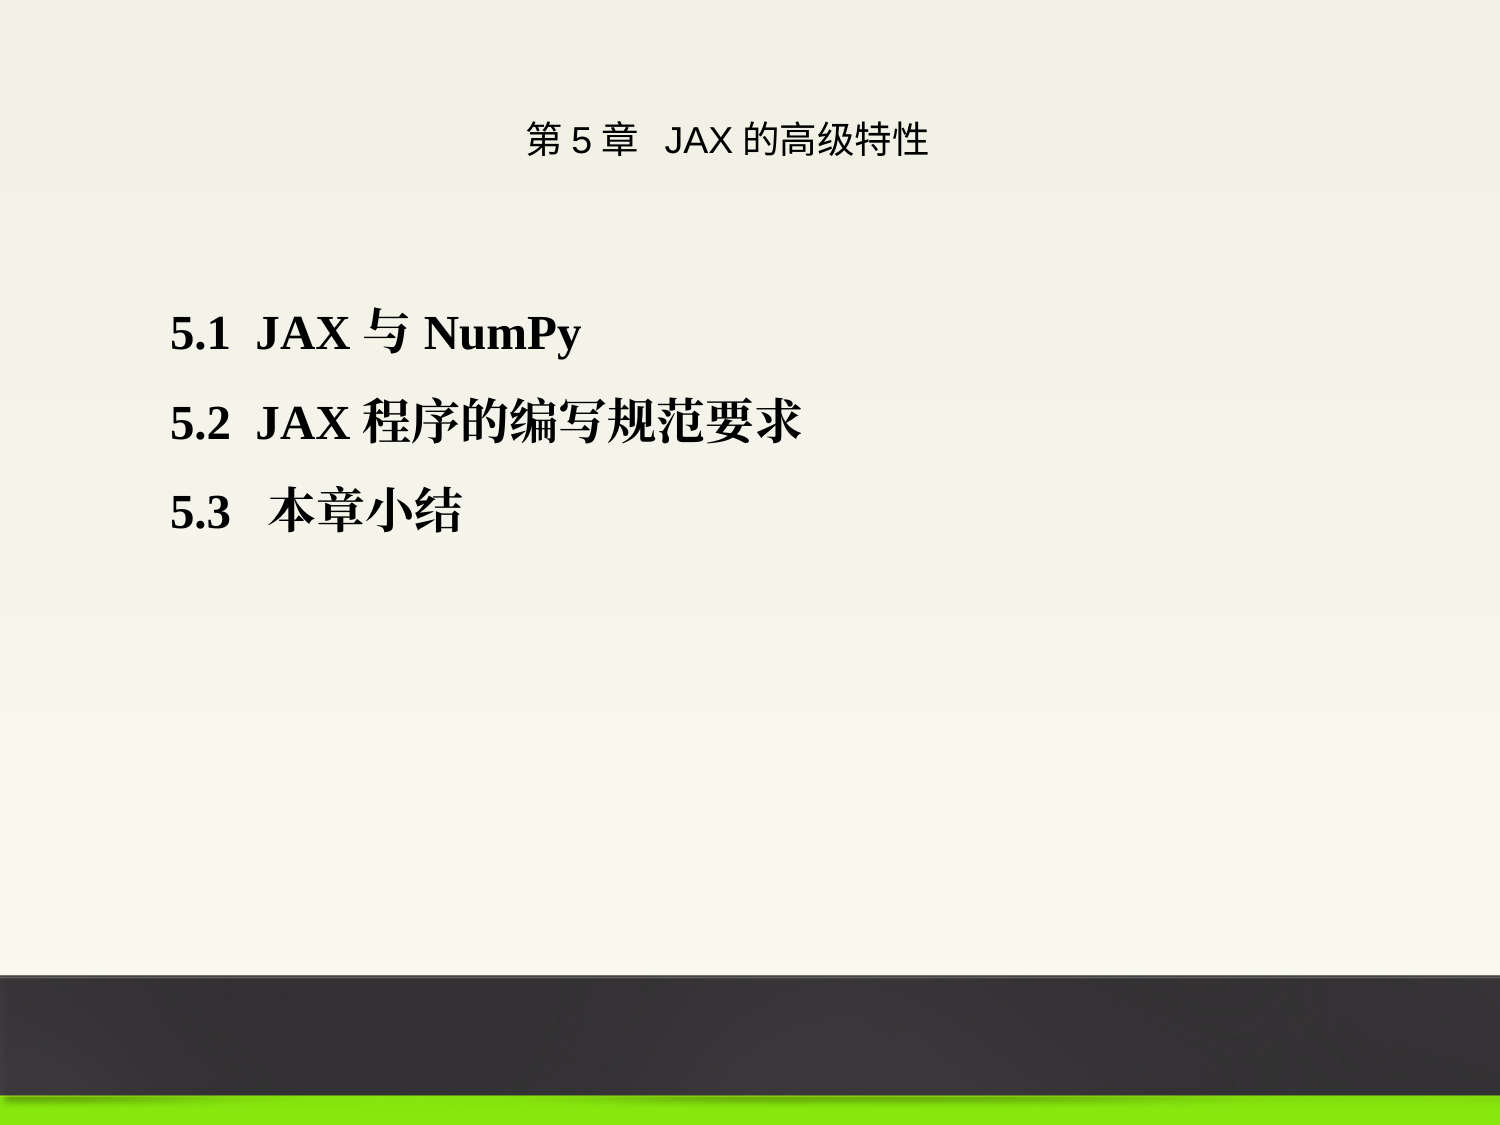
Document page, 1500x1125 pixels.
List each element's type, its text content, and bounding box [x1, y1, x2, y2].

title 第5章 JAX的高级特性 [74, 44, 1426, 234]
list 5.1 JAX与NumPy 5.2 JAX程序的编写规范要求 5.3 本章小结 [74, 261, 1426, 1006]
picture [0, 0, 1500, 1125]
